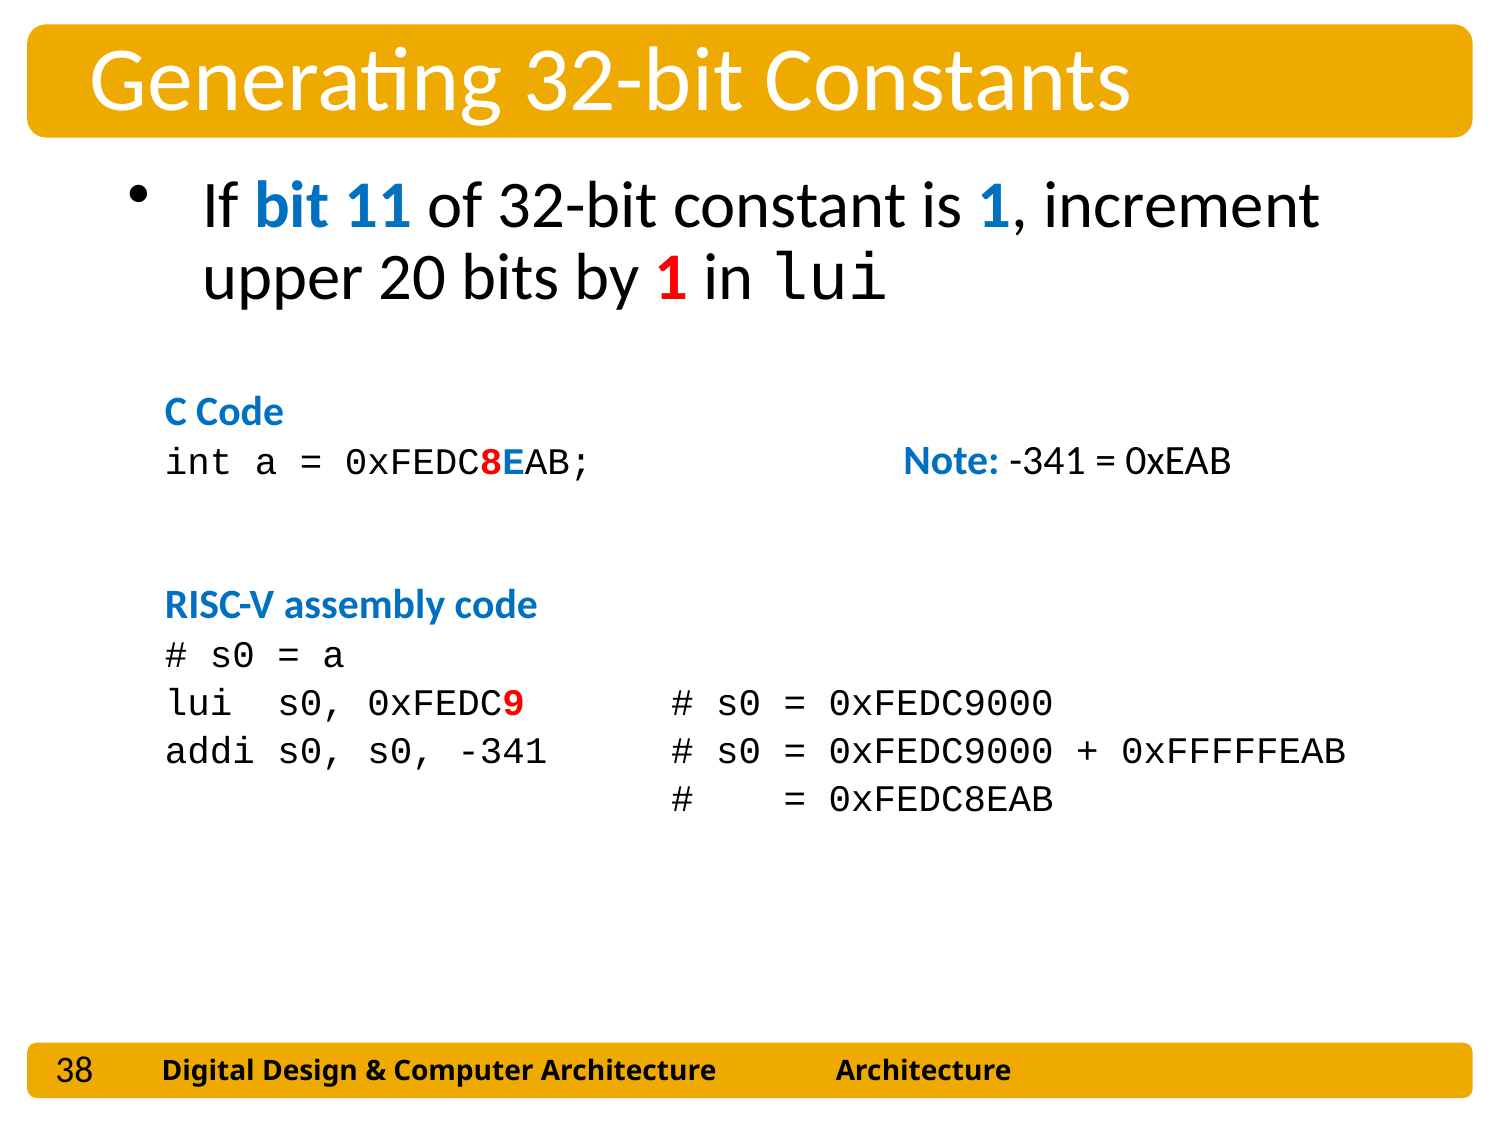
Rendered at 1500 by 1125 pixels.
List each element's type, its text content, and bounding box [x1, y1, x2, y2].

text_box If bit 11 of 32-bit constant is 1, increment upper 20 bits by 1 in lui [112, 162, 1438, 975]
text_box Generating 32-bit Constants [74, 11, 1438, 136]
text_box RISC-V assembly code # s0 = a lui s0, 0xFEDC9 # s0 = 0xFEDC9000 addi s0, s0, -341 # s0 = 0xFEDC9000 + 0xFFFFFEAB # = 0xFEDC8EAB [149, 574, 1413, 888]
slide_number 38 [40, 1037, 164, 1096]
text_box Note: -341 = 0xEAB [888, 425, 1247, 490]
text_box C Code int a = 0xFEDC8EAB; [149, 382, 750, 574]
